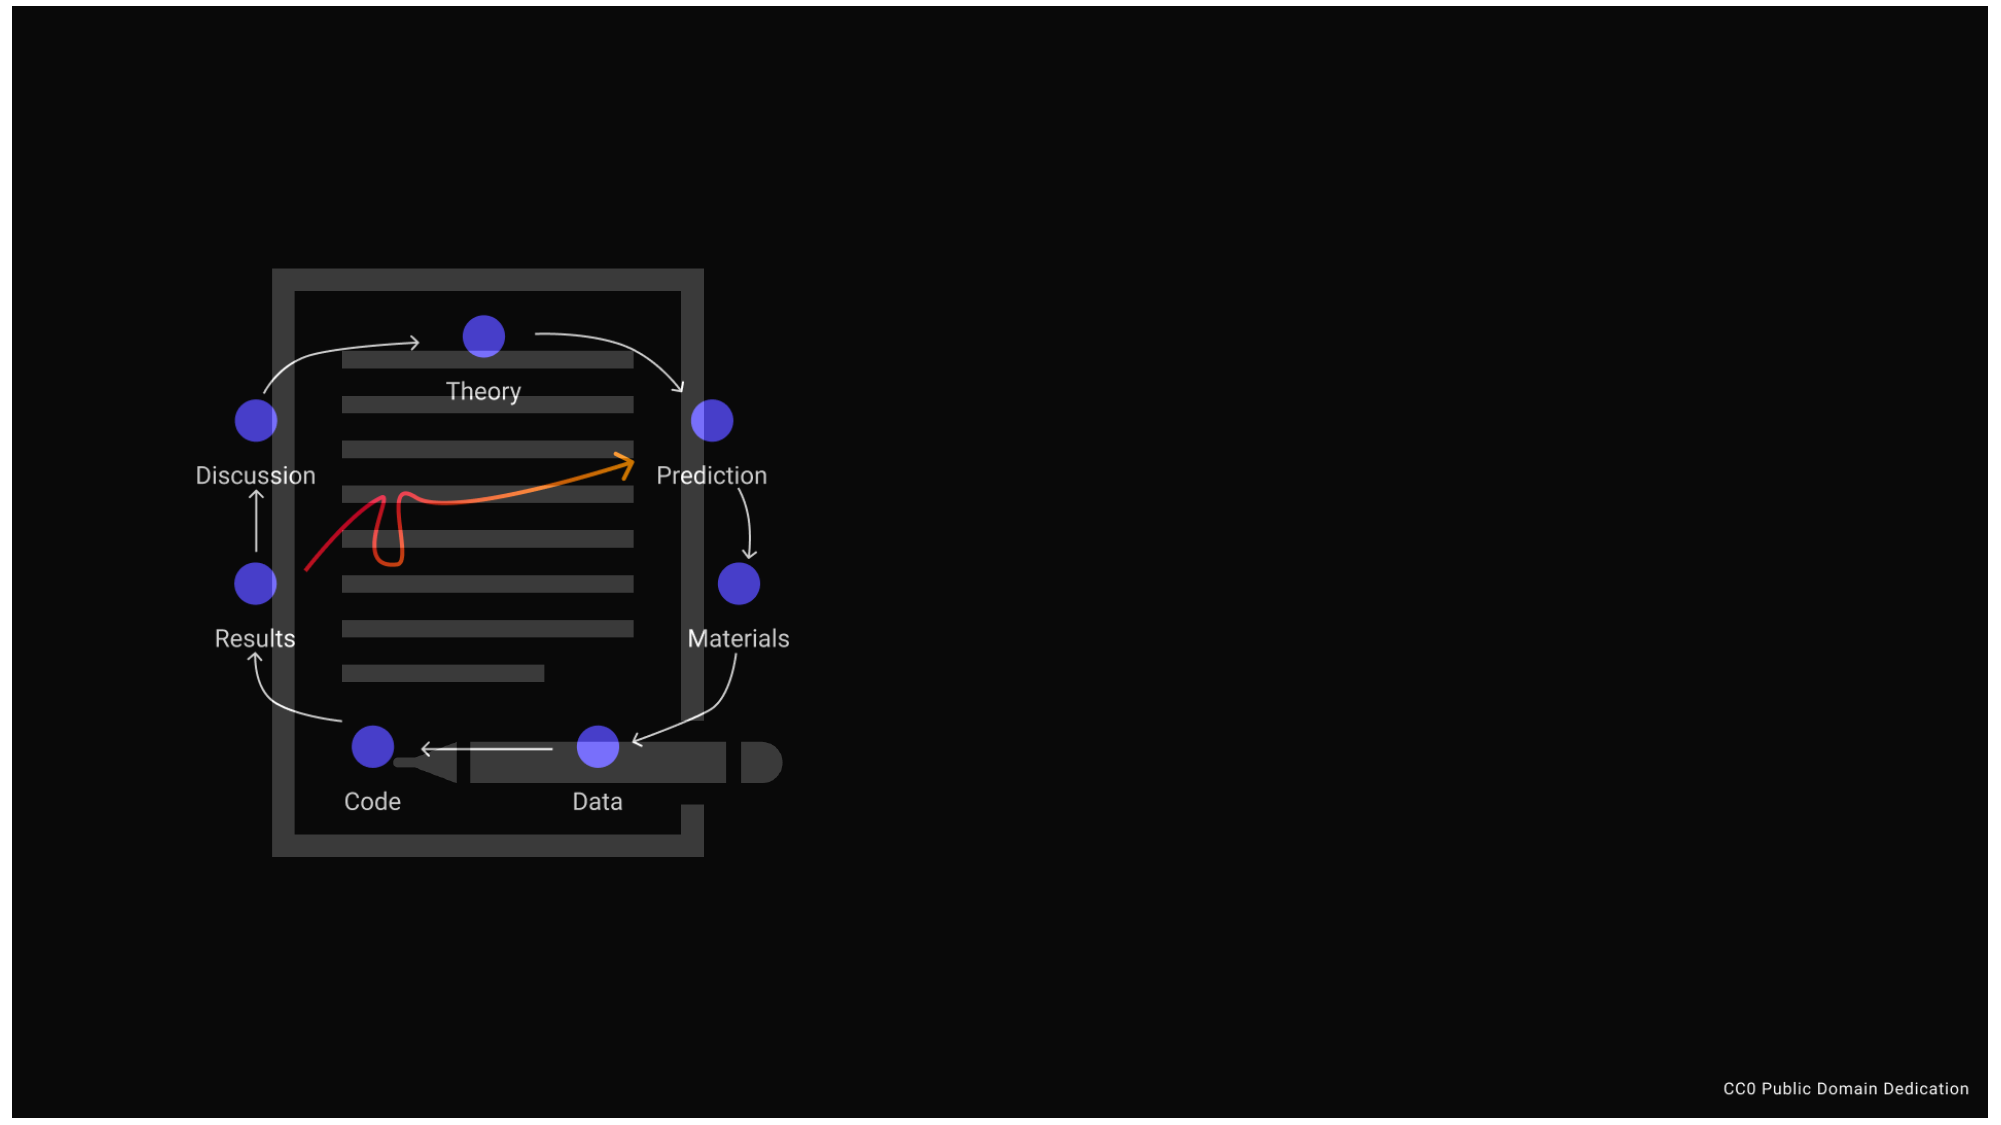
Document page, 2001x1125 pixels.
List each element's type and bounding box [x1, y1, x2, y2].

list [12, 6, 1988, 1119]
picture [100, 136, 954, 989]
